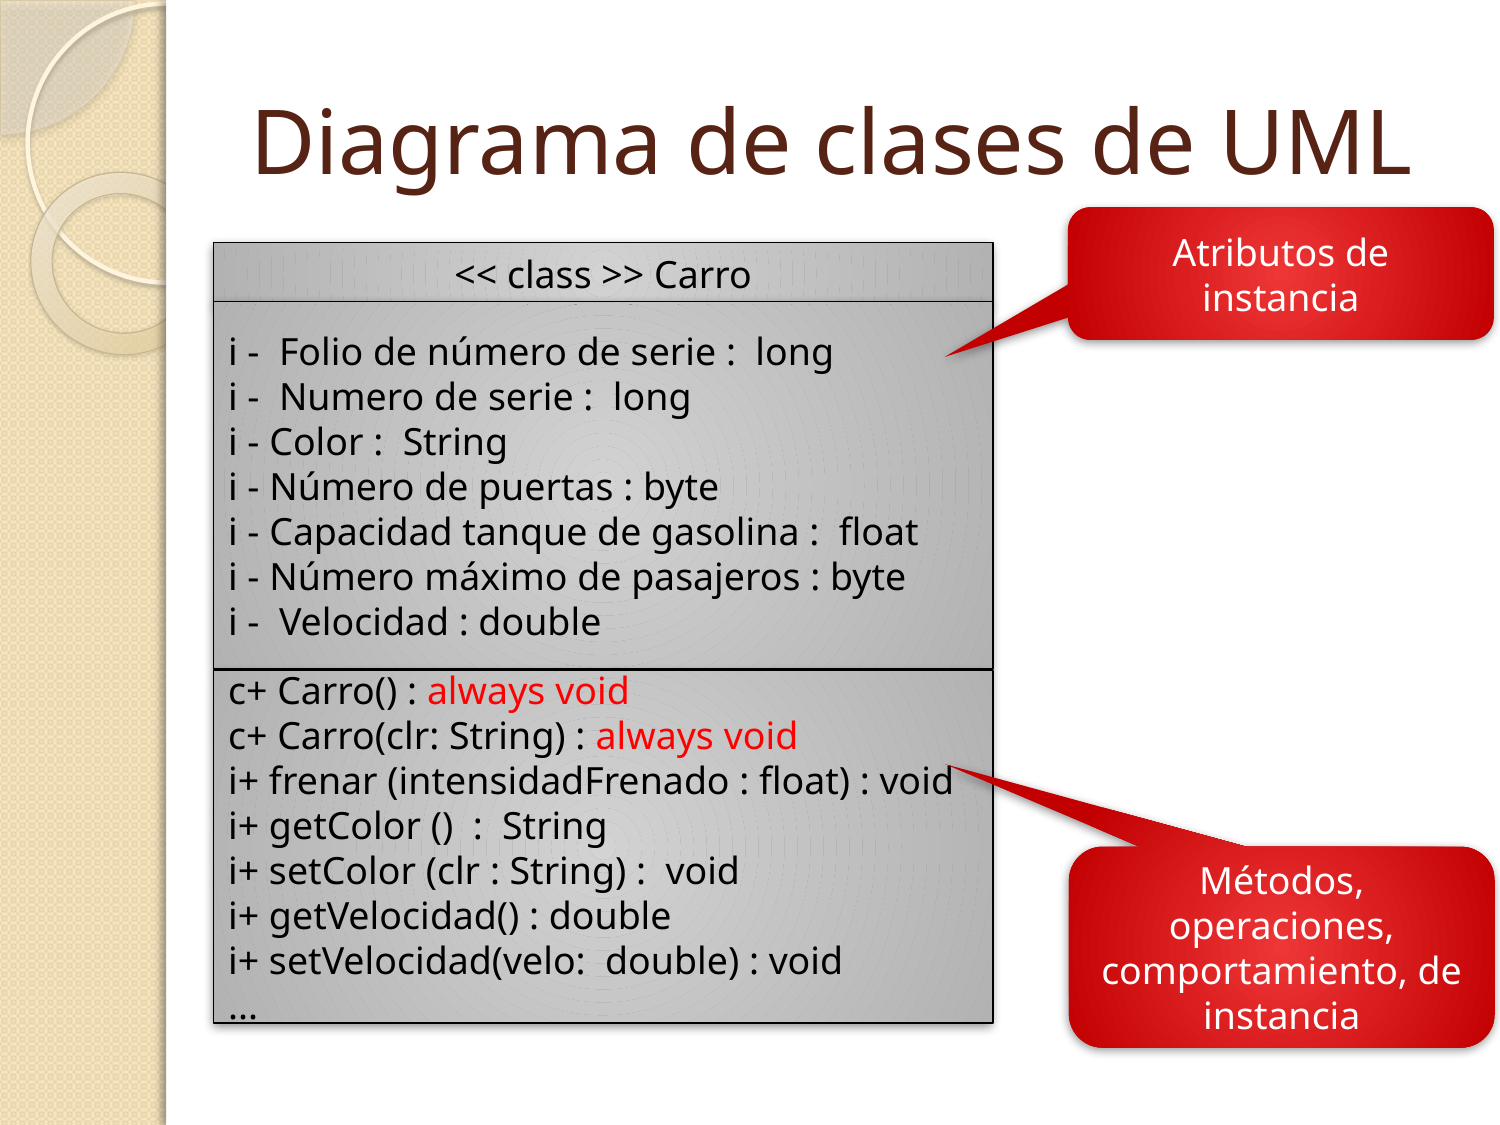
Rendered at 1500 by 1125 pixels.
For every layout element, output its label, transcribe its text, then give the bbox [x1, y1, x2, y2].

text_box i - Folio de número de serie : long i - Numero de serie : long i - Color : String i - Número de puertas : byte i - Capacidad tanque de gasolina : float i - Número máximo de pasajeros : byte i - Velocidad : double [213, 301, 994, 669]
text_box << class >> Carro [213, 242, 994, 300]
text_box Métodos, operaciones, comportamiento, de instancia [944, 764, 1495, 1048]
text_box Atributos de instancia [944, 207, 1494, 357]
title Diagrama de clases de UML [235, 45, 1466, 233]
text_box c+ Carro() : always void c+ Carro(clr: String) : always void i+ frenar (intensidadFrenado : float) : void i+ getColor () : String i+ setColor (clr : String) : void i+ getVelocidad() : double i+ setVelocidad(velo: double) : void ... [213, 670, 994, 1024]
